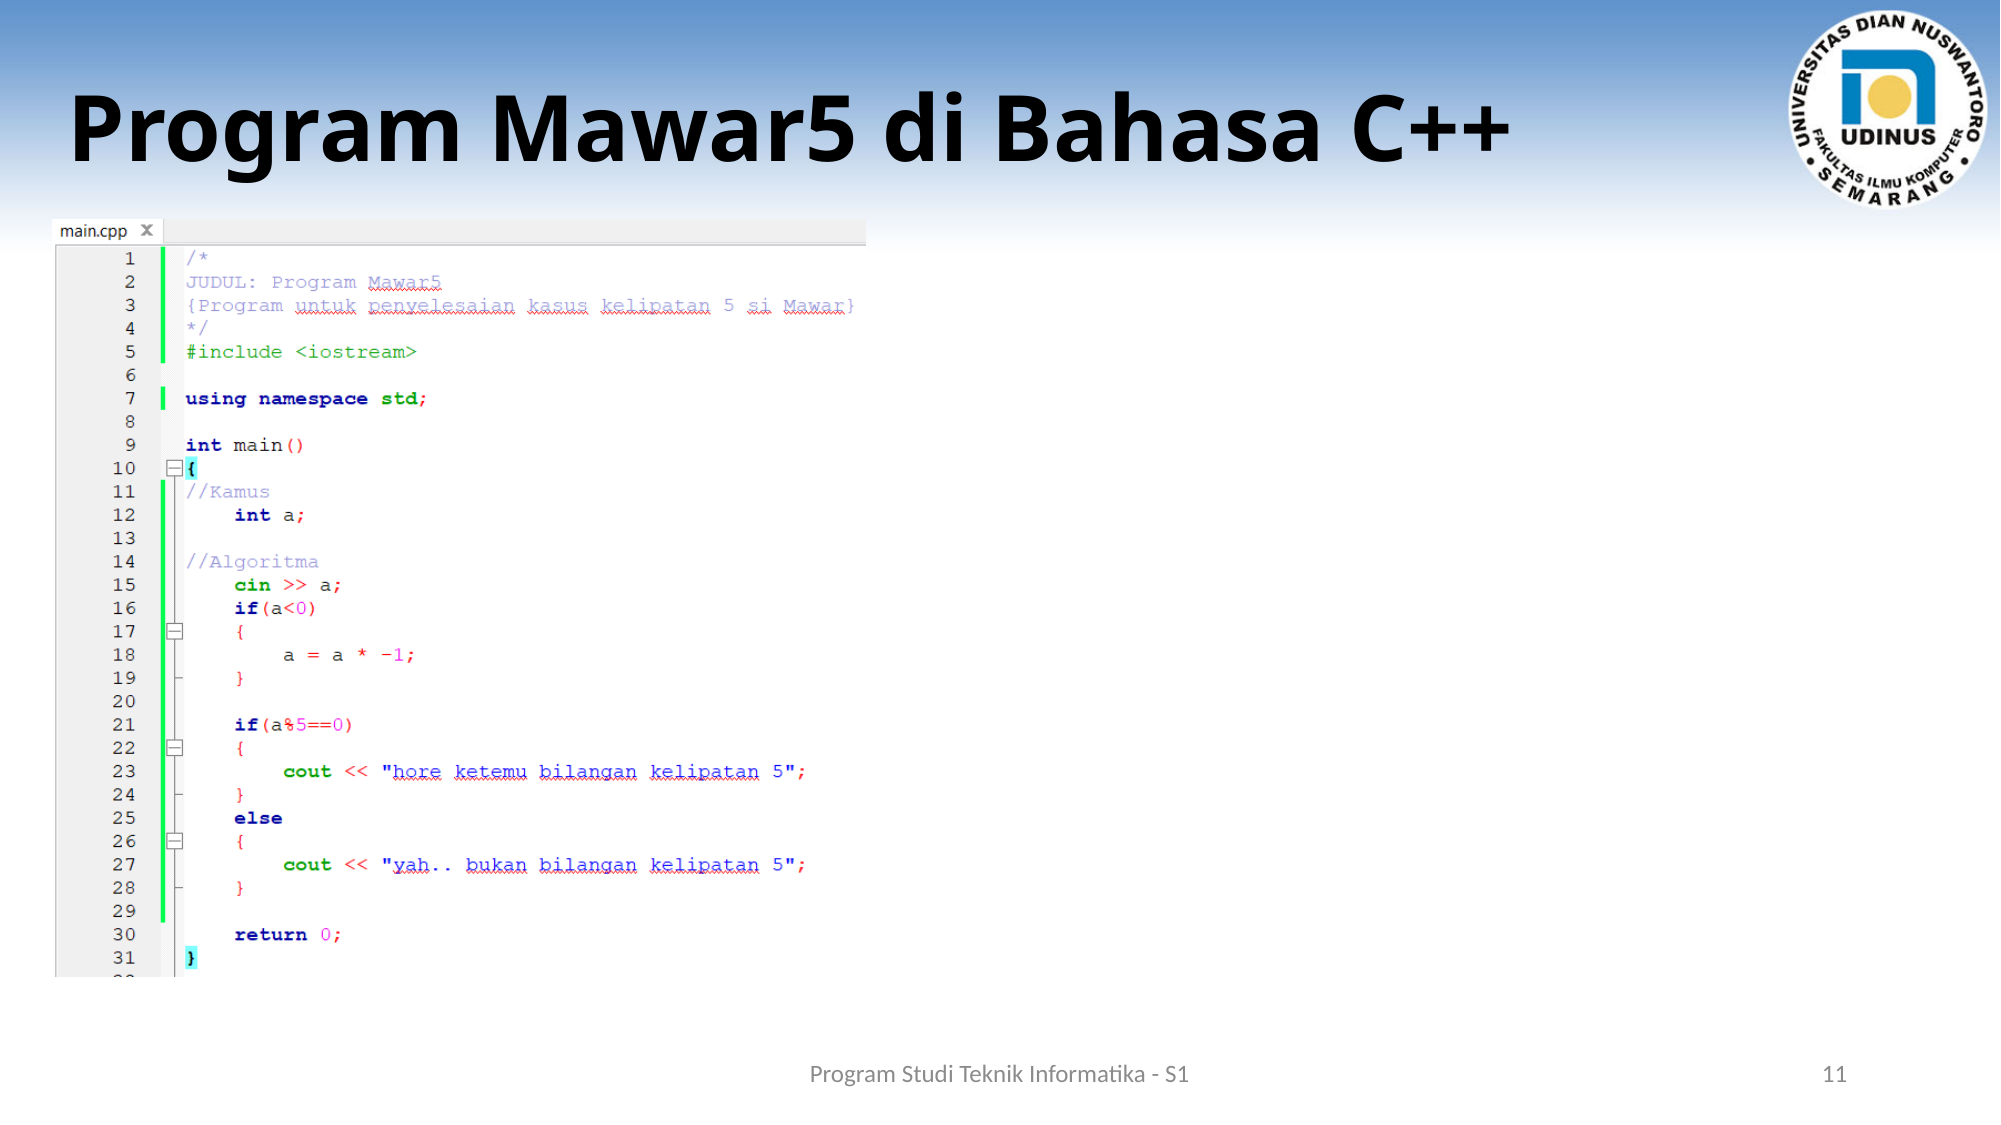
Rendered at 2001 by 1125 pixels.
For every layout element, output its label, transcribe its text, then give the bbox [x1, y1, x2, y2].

footer Program Studi Teknik Informatika - S1 [662, 1042, 1338, 1103]
picture [0, 0, 2000, 1125]
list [52, 220, 866, 978]
slide_number 11 [1412, 1042, 1863, 1103]
title Program Mawar5 di Bahasa C++ [52, 22, 1700, 241]
